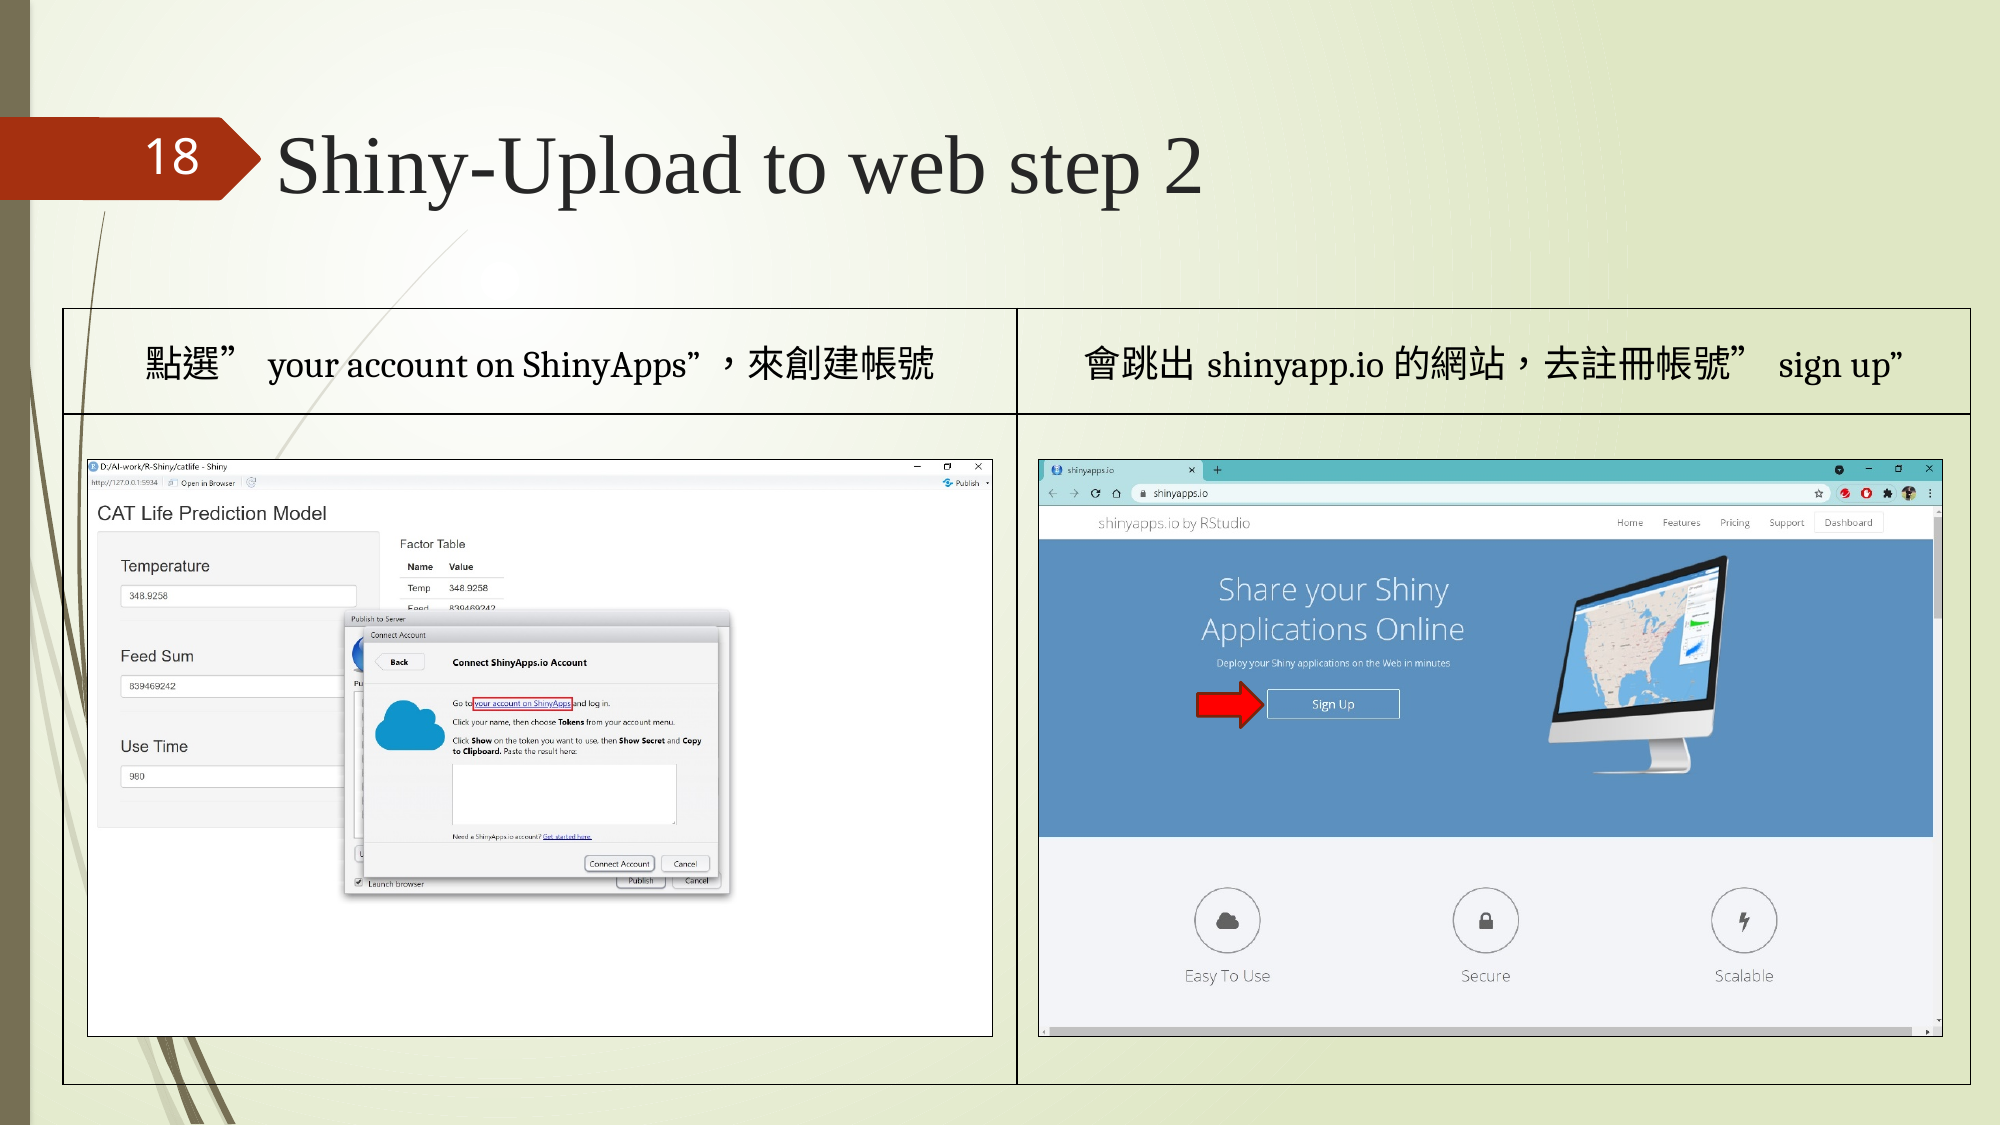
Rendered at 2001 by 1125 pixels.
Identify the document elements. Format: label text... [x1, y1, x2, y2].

slide_number 18 [87, 129, 216, 190]
picture [86, 459, 993, 1038]
table_header 點選”your account on ShinyApps”，來創建帳號 [64, 309, 1016, 413]
table_cell [1018, 415, 1970, 1084]
table_cell [64, 415, 1016, 1084]
title Shiny-Upload to web step 2 [259, 103, 1722, 308]
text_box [1038, 459, 1944, 1038]
table_header 會跳出shinyapp.io的網站，去註冊帳號”sign up” [1018, 309, 1970, 413]
